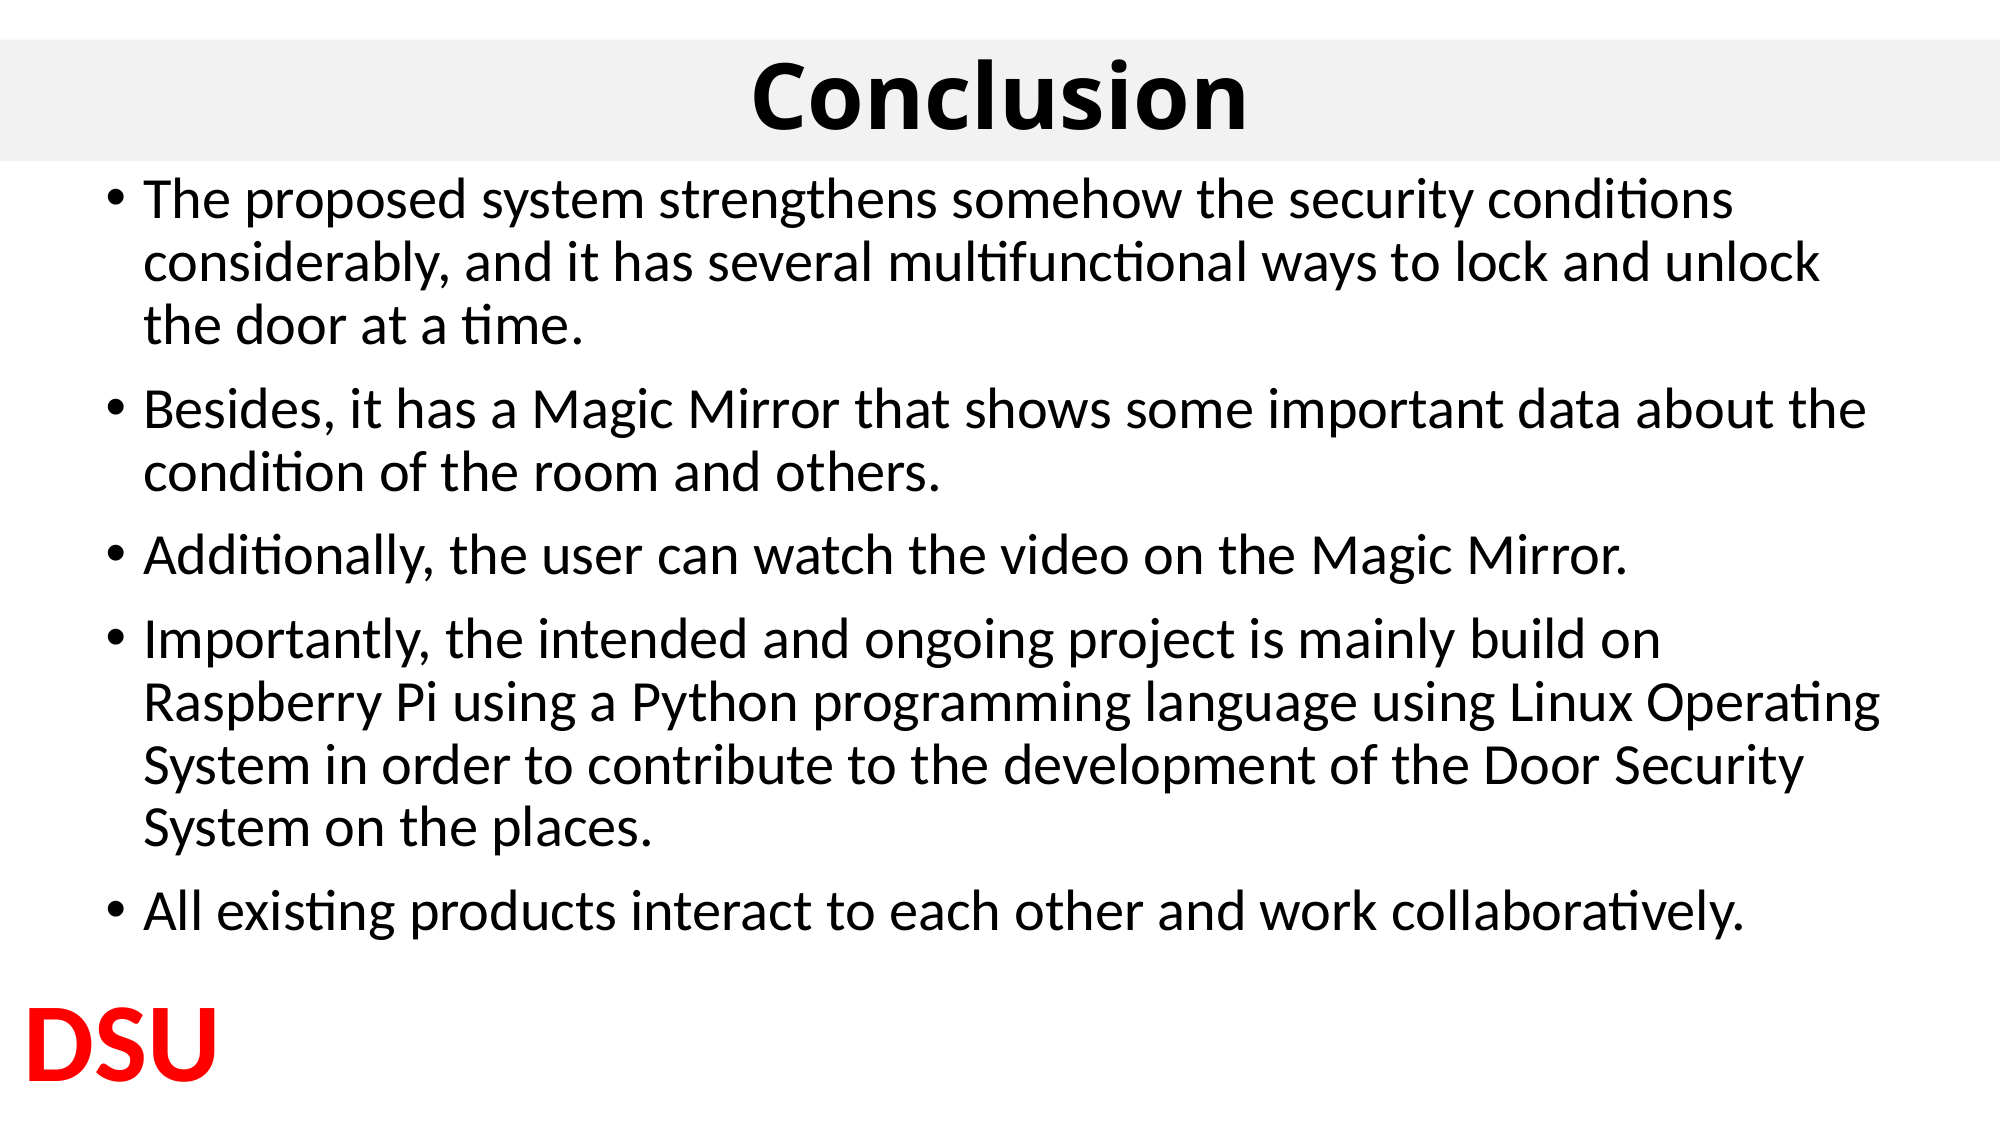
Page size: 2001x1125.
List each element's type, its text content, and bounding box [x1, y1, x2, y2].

text_box DSU [0, 961, 245, 1112]
list The proposed system strengthens somehow the security conditions considerably, and it has several multifunctional ways to lock and unlock the door at a time. Besides, it has a Magic Mirror that shows some important data about the condition of the room and others. Additionally, the user can watch the video on the Magic Mirror. Importantly, the intended and ongoing project is mainly build on Raspberry Pi using a Python programming language using Linux Operating System in order to contribute to the development of the Door Security System on the places. All existing products interact to each other and work collaboratively. [90, 161, 1910, 993]
title Conclusion [0, 39, 2000, 162]
